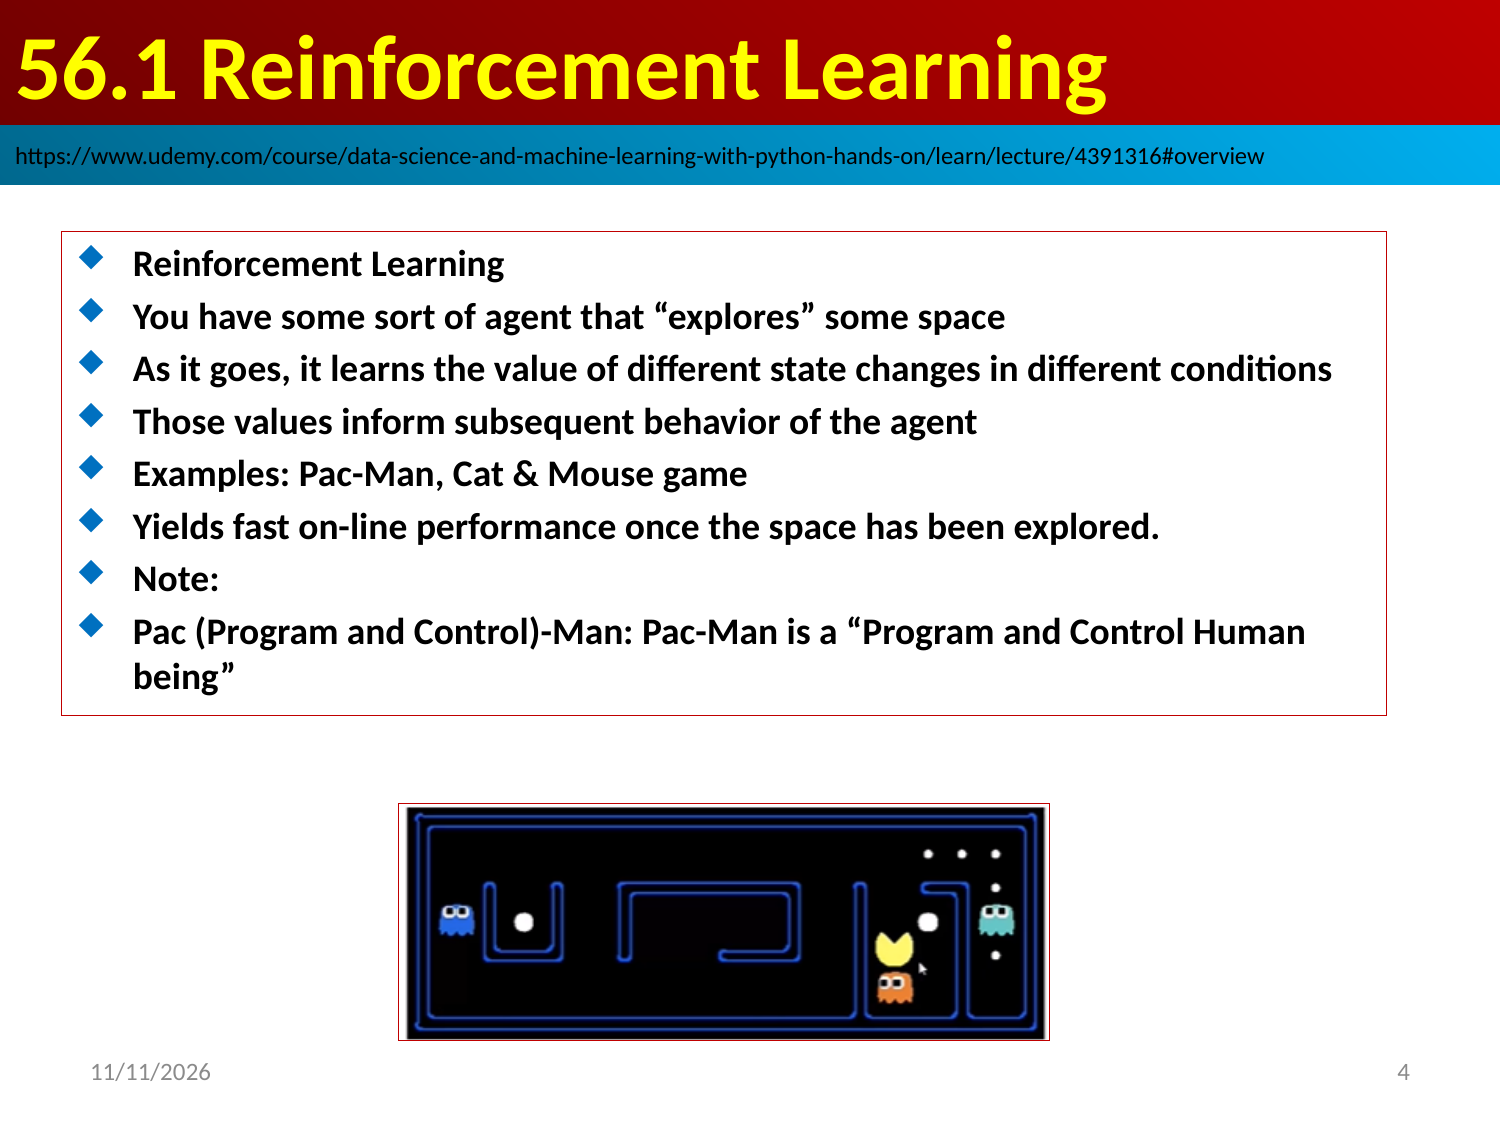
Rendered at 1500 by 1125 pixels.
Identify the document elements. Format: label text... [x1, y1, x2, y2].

text_box https://www.udemy.com/course/data-science-and-machine-learning-with-python-hands-on/learn/lecture/4391316#overview [0, 125, 1500, 185]
slide_number 4 [1074, 1040, 1425, 1101]
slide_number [75, 1040, 425, 1101]
subtitle Reinforcement Learning You have some sort of agent that “explores” some space As it goes, it learns the value of different state changes in different conditions Those values inform subsequent behavior of the agent Examples: Pac-Man, Cat & Mouse game Yields fast on-line performance once the space has been explored. Note: Pac (Program and Control)-Man: Pac-Man is a “Program and Control Human being” [61, 231, 1387, 716]
title 56.1 Reinforcement Learning [0, 0, 1500, 125]
picture [397, 802, 1050, 1041]
